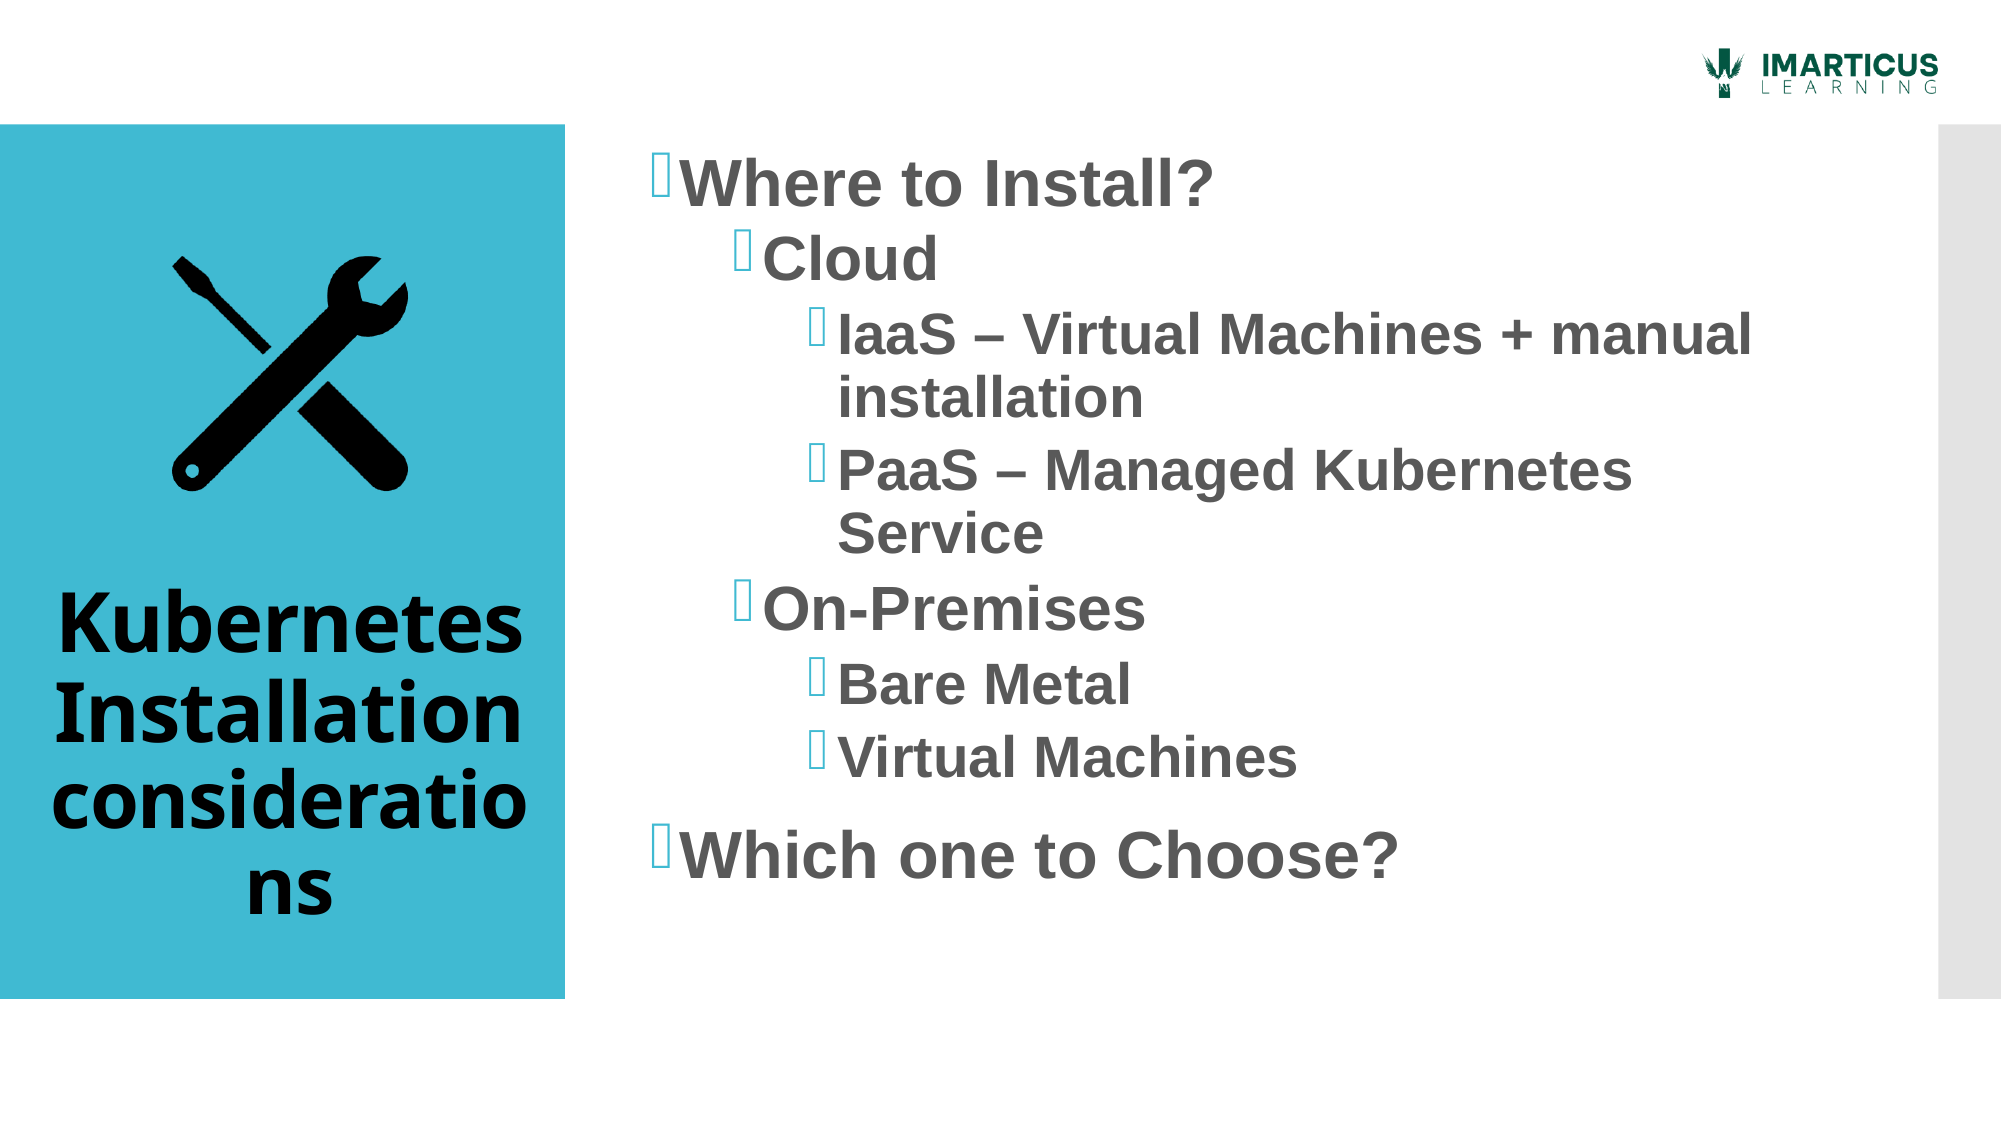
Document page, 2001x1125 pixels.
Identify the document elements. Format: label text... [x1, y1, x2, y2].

picture [148, 231, 431, 515]
title Kubernetes Installation considerations [25, 184, 554, 940]
picture [1695, 42, 1944, 104]
list Where to Install? Cloud IaaS – Virtual Machines + manual installation PaaS – Managed Kubernetes Service On-Premises Bare Metal Virtual Machines Which one to Choose? [634, 141, 1835, 982]
